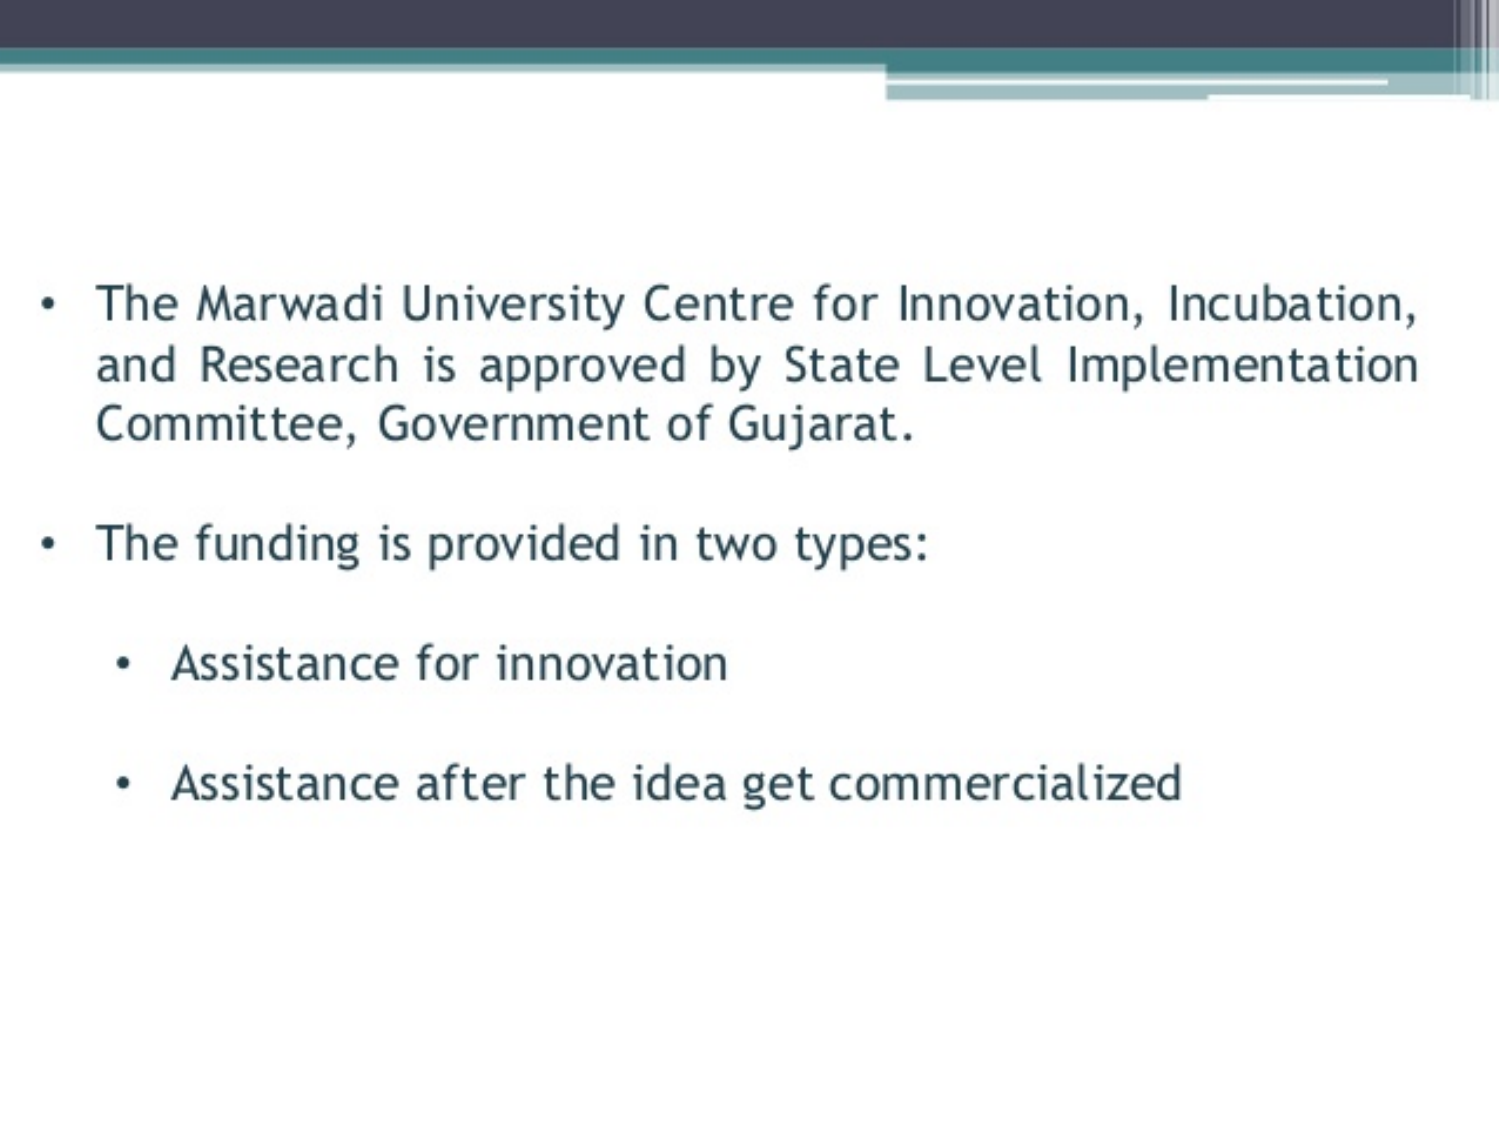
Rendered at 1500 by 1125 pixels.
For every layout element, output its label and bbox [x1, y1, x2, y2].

list [0, 0, 1499, 1125]
